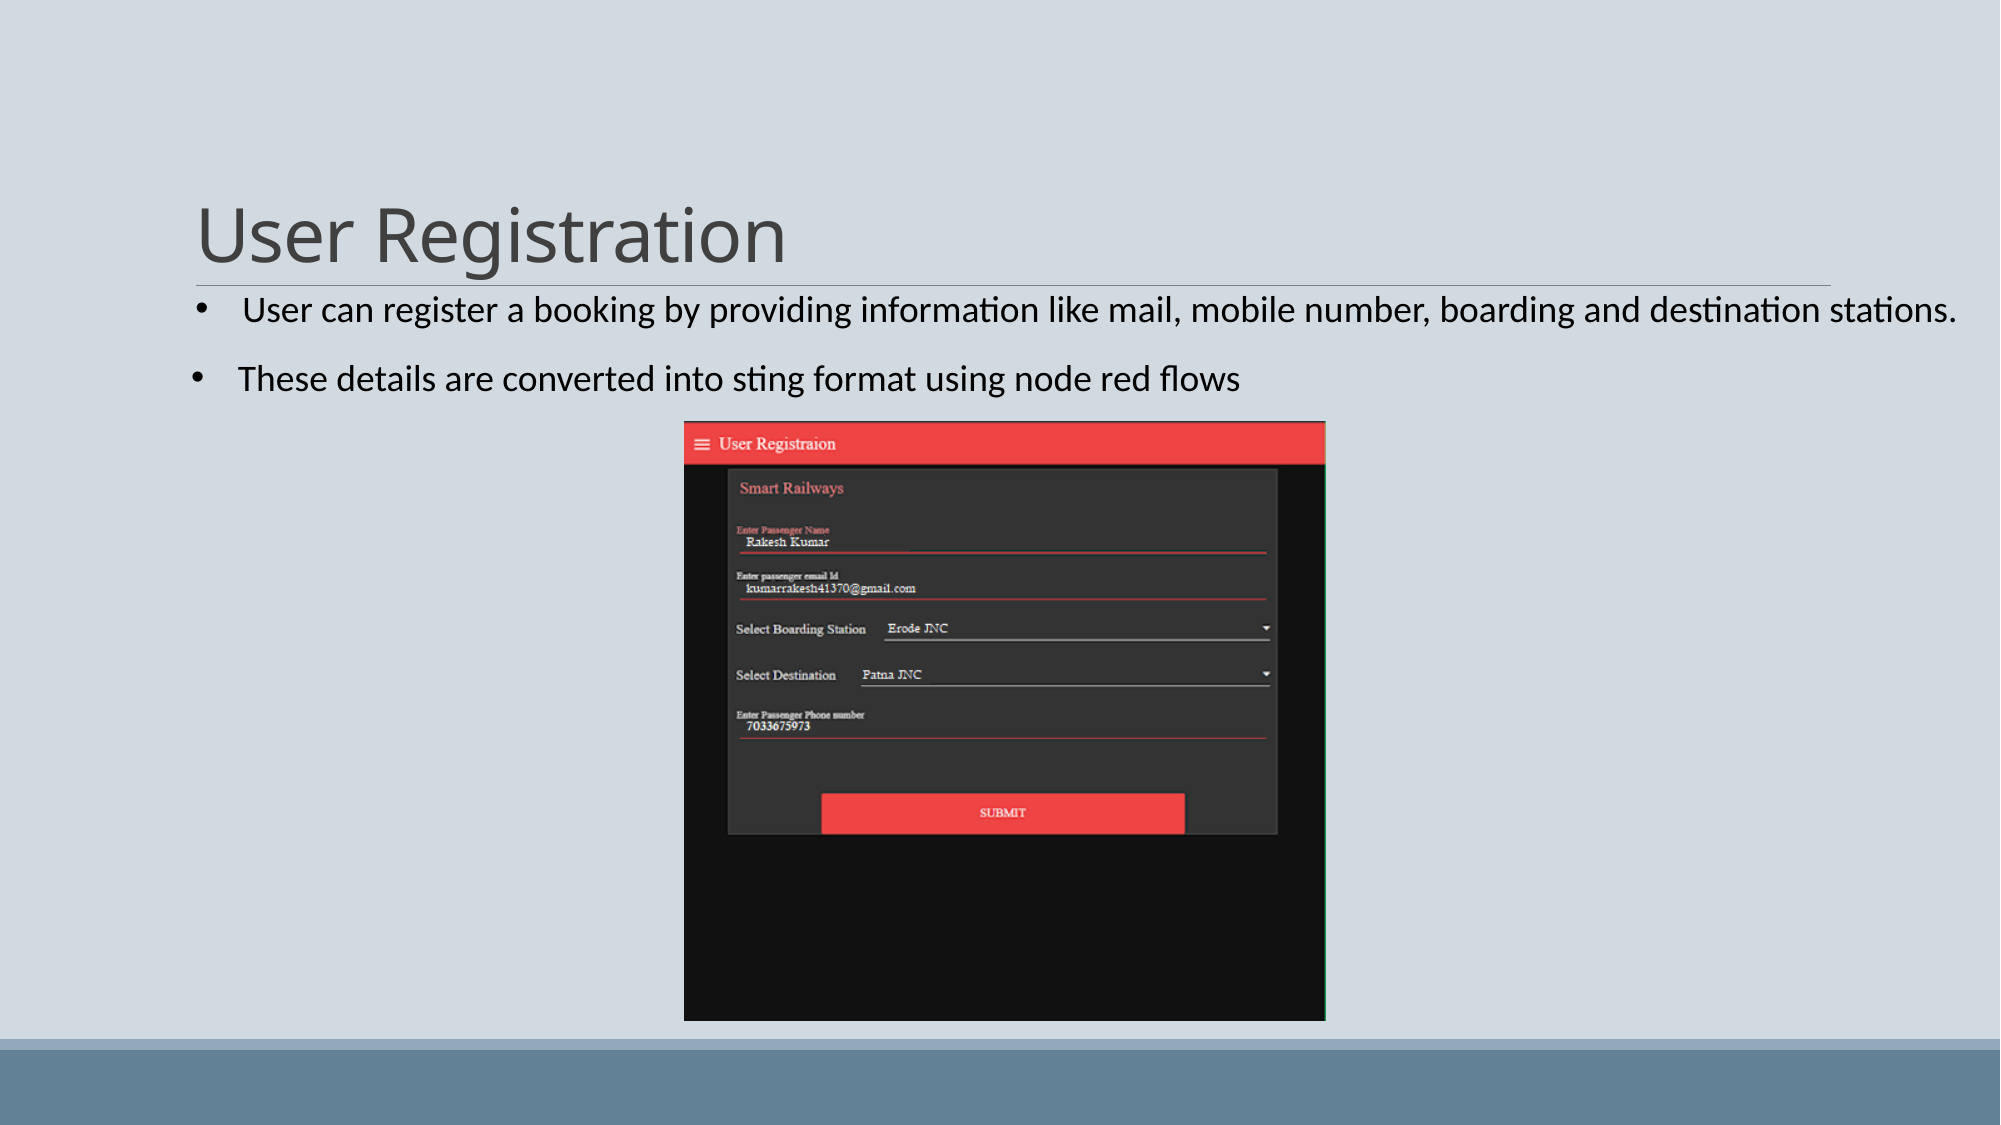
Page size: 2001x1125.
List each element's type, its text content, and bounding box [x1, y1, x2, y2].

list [683, 421, 1327, 1022]
text_box User can register a booking by providing information like mail, mobile number, boarding and destination stations. [180, 277, 1975, 337]
title User Registration [180, 47, 1830, 277]
text_box These details are converted into sting format using node red flows [176, 346, 1257, 407]
